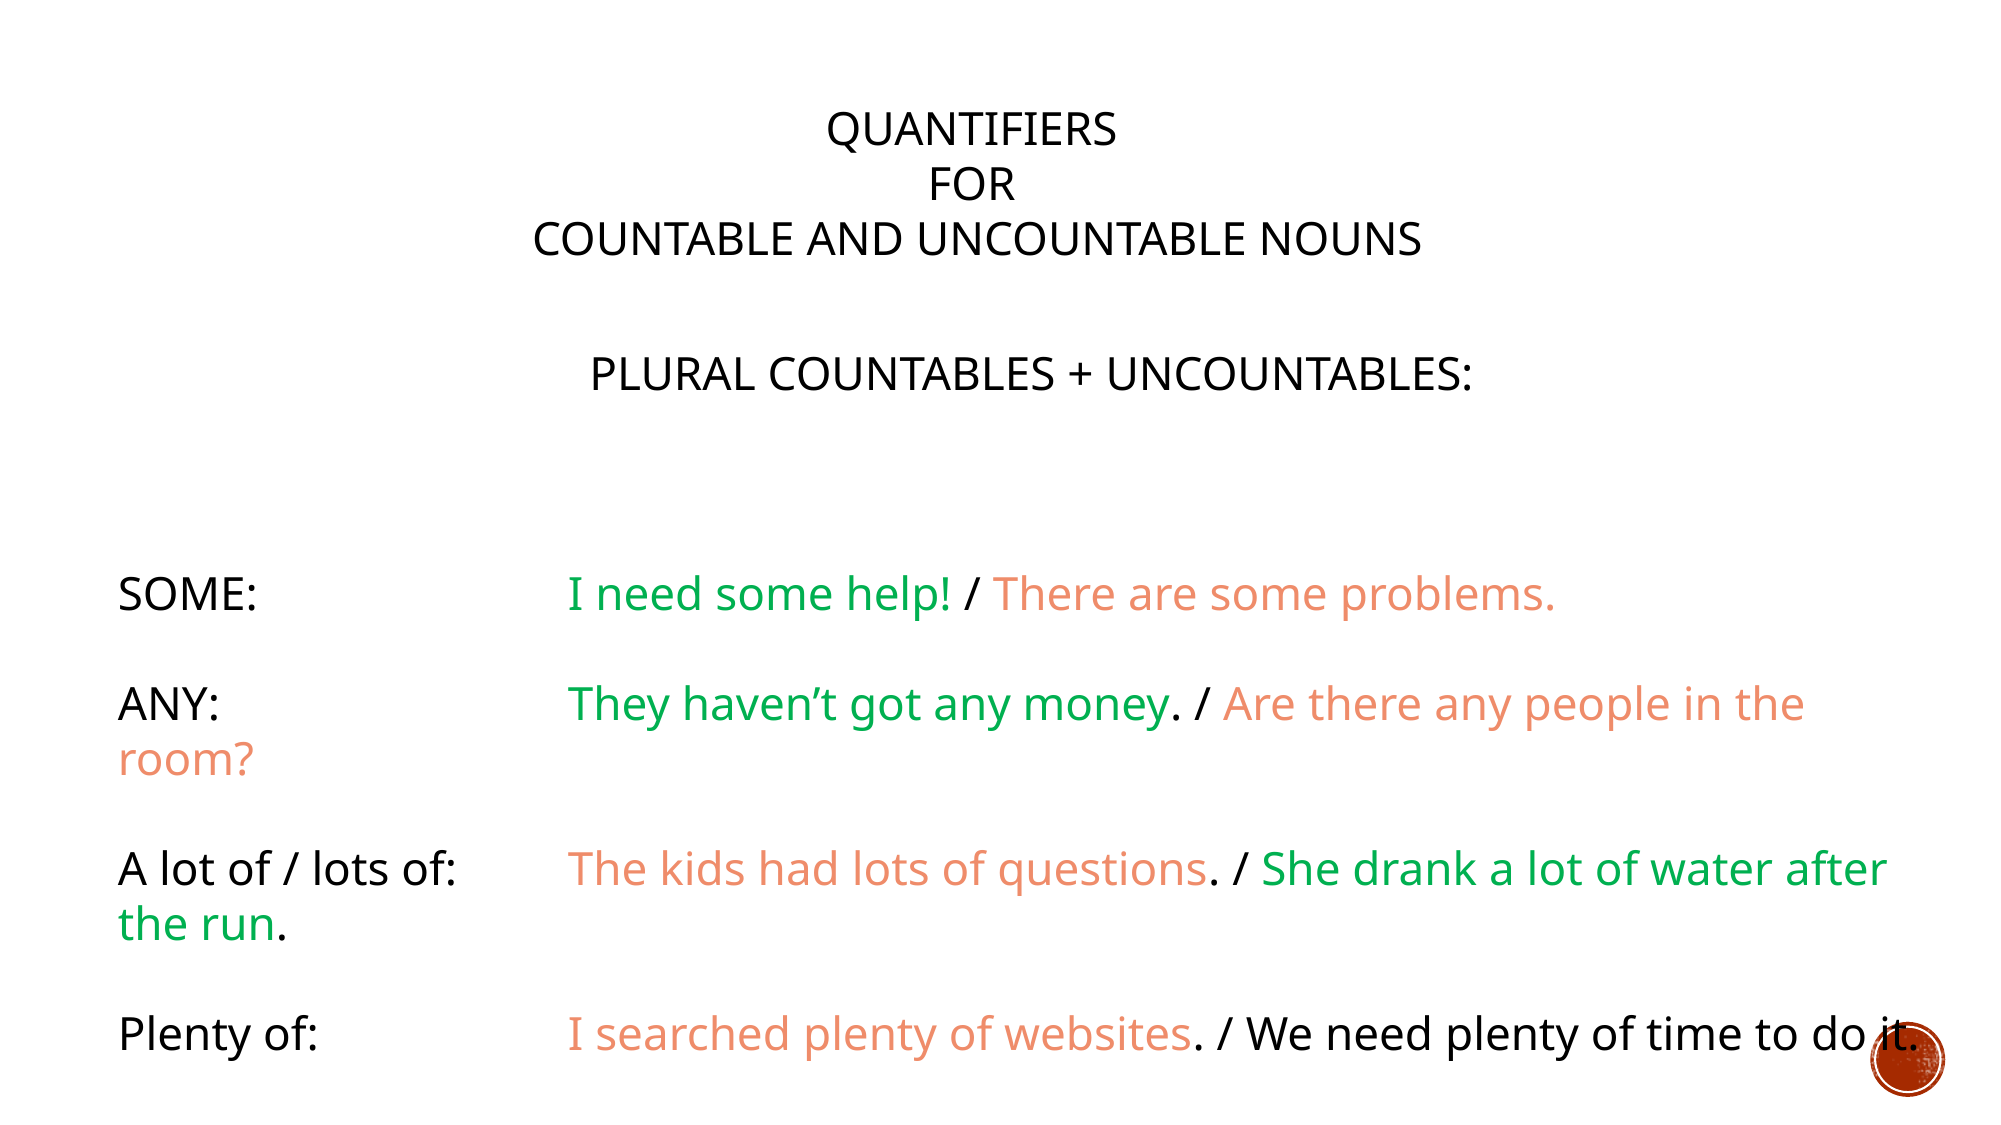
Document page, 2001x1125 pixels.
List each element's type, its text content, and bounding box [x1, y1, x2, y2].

text_box QUANTIFIERS FOR COUNTABLE AND UNCOUNTABLE NOUNS [445, 92, 1510, 272]
text_box PLURAL COUNTABLES + UNCOUNTABLES: SOME: I need some help! / There are some problems. ANY: They haven’t got any money. / Are there any people in the room? A lot of / lots of: The kids had lots of questions. / She drank a lot of water after the run. Plenty of: I searched plenty of websites. / We need plenty of time to do it. [103, 337, 1961, 1122]
